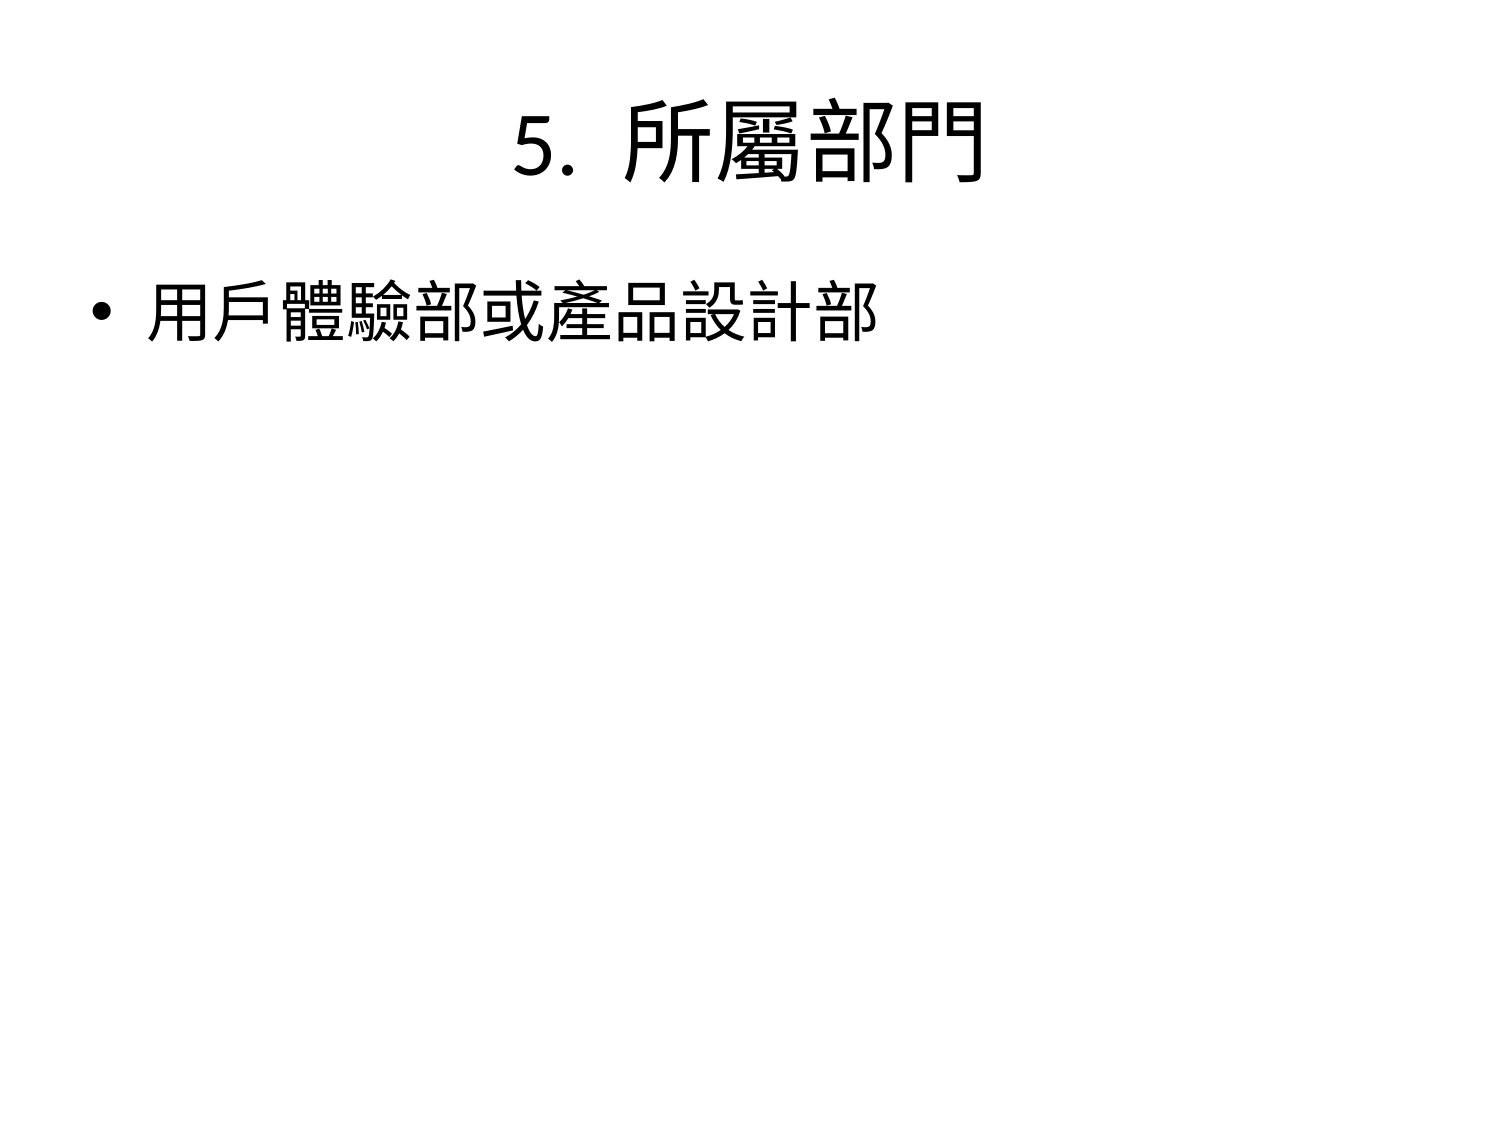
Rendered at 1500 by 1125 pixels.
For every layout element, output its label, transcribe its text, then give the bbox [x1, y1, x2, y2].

title 5. 所屬部門 [75, 45, 1425, 233]
list 用戶體驗部或產品設計部 [75, 262, 1425, 1005]
